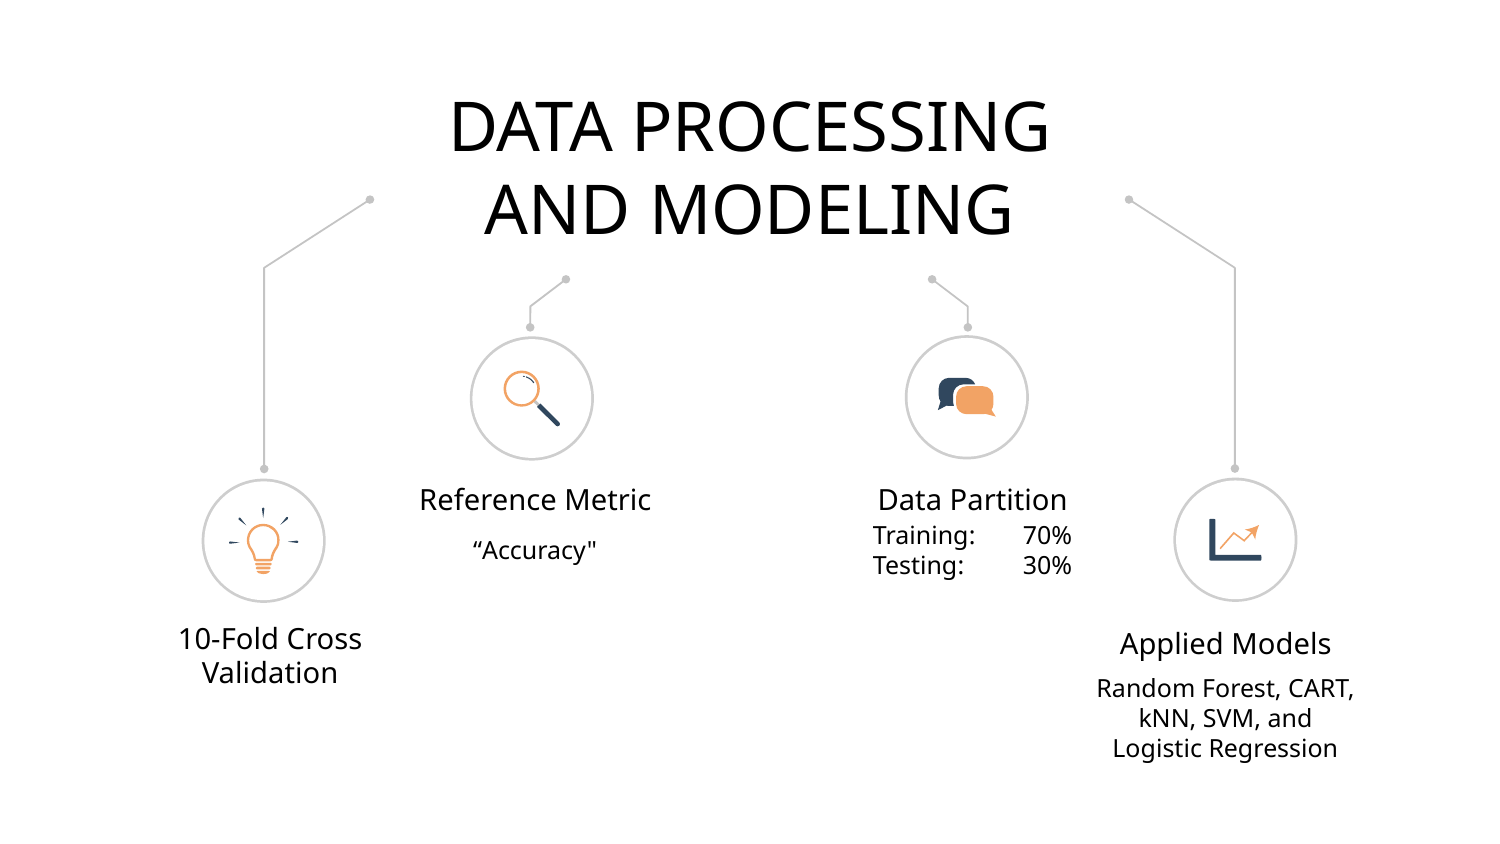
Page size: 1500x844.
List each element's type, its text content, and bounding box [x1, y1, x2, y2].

text_box DATA PROCESSING AND MODELING [425, 67, 1075, 264]
text_box Applied Models [1080, 621, 1371, 665]
text_box Training: 70% Testing: 30% [827, 520, 1118, 579]
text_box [201, 478, 326, 604]
text_box [525, 275, 571, 332]
text_box Data Partition [827, 477, 1118, 520]
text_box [904, 334, 1030, 460]
text_box Reference Metric [390, 477, 680, 520]
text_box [469, 336, 595, 461]
text_box Random Forest, CART, kNN, SVM, and Logistic Regression [1080, 668, 1371, 766]
text_box “Accuracy" [390, 520, 680, 579]
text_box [1173, 477, 1298, 603]
text_box [259, 195, 375, 474]
text_box [927, 275, 973, 332]
text_box 10-Fold Cross Validation [125, 621, 415, 688]
text_box [1124, 195, 1240, 473]
